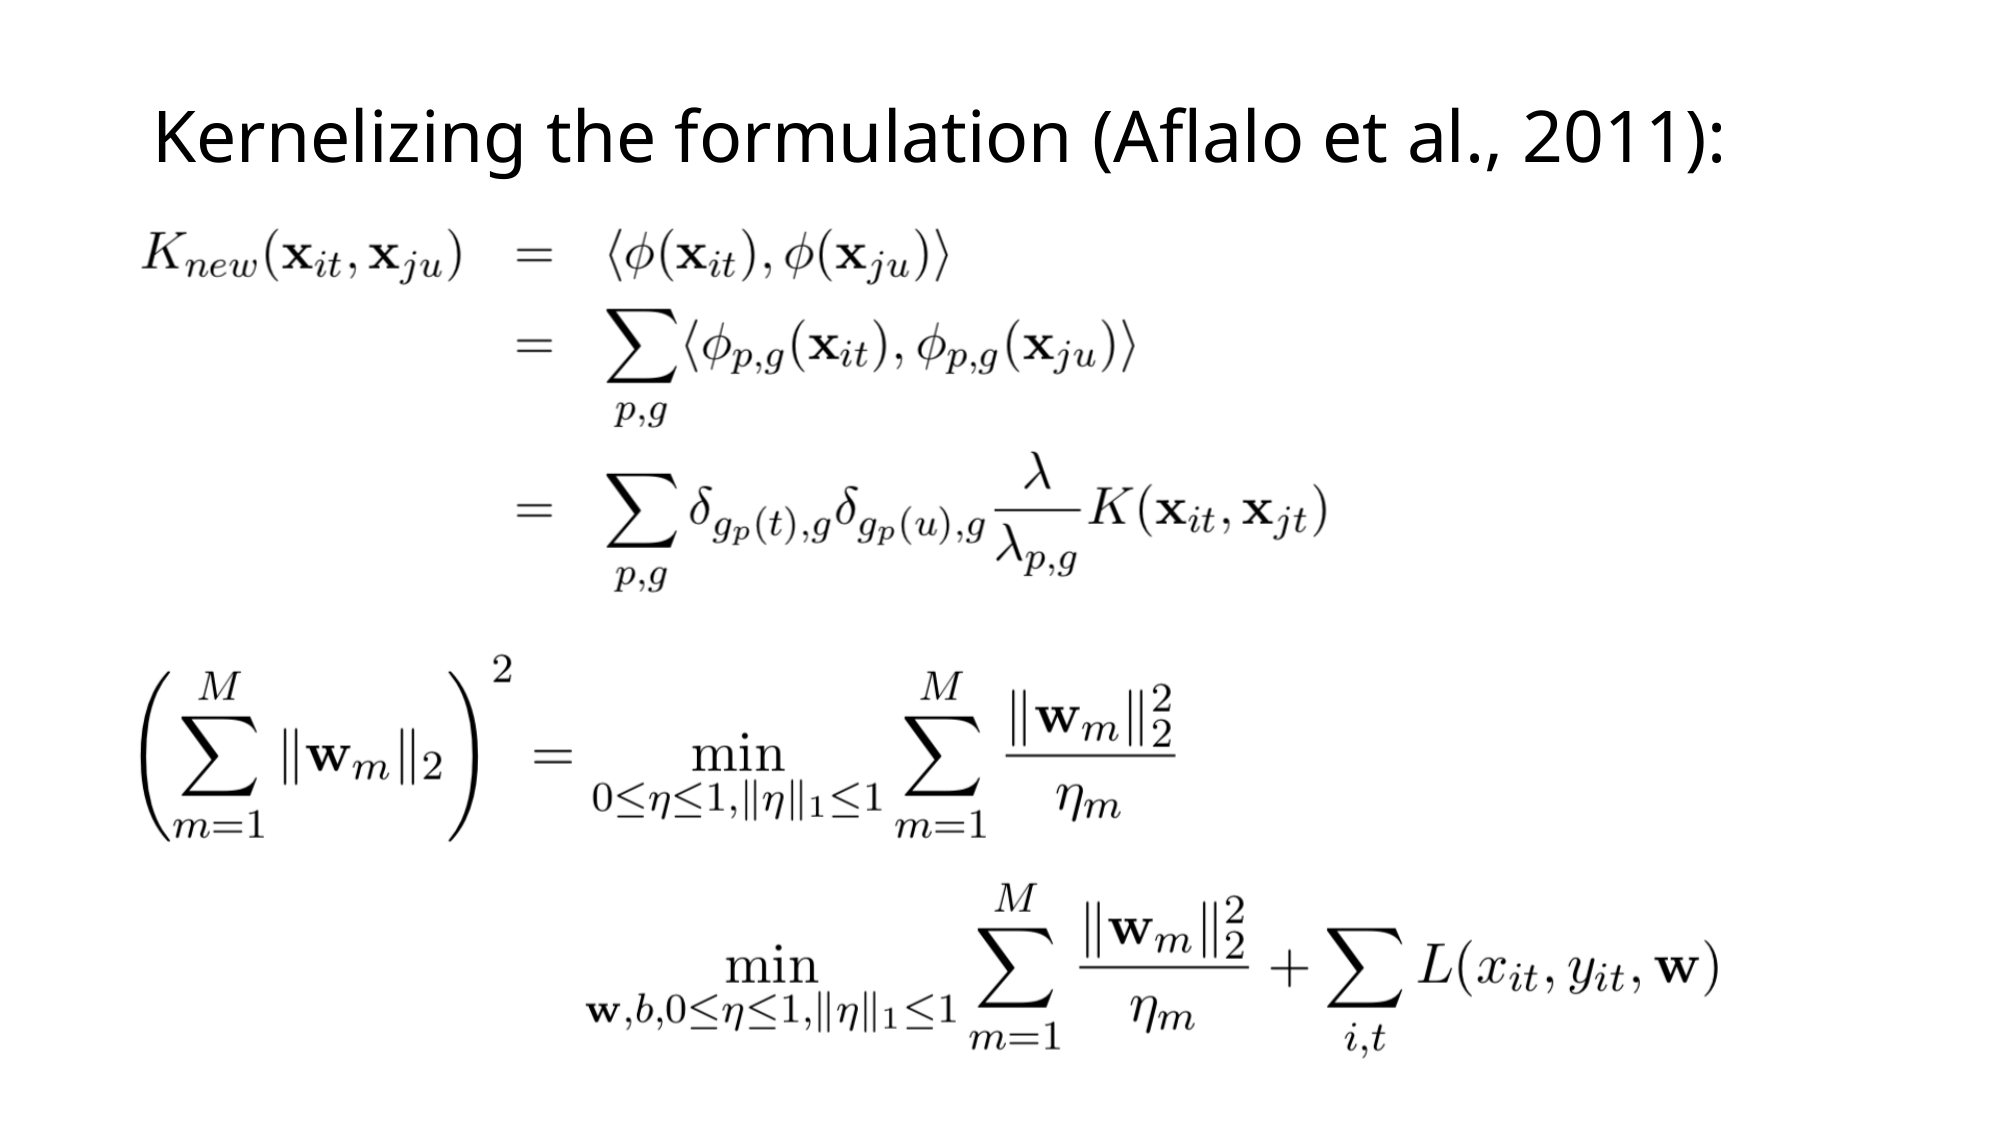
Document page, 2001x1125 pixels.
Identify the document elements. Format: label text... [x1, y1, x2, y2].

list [137, 205, 1338, 599]
picture [119, 624, 1743, 1085]
title Kernelizing the formulation (Aflalo et al., 2011): [137, 59, 1804, 220]
